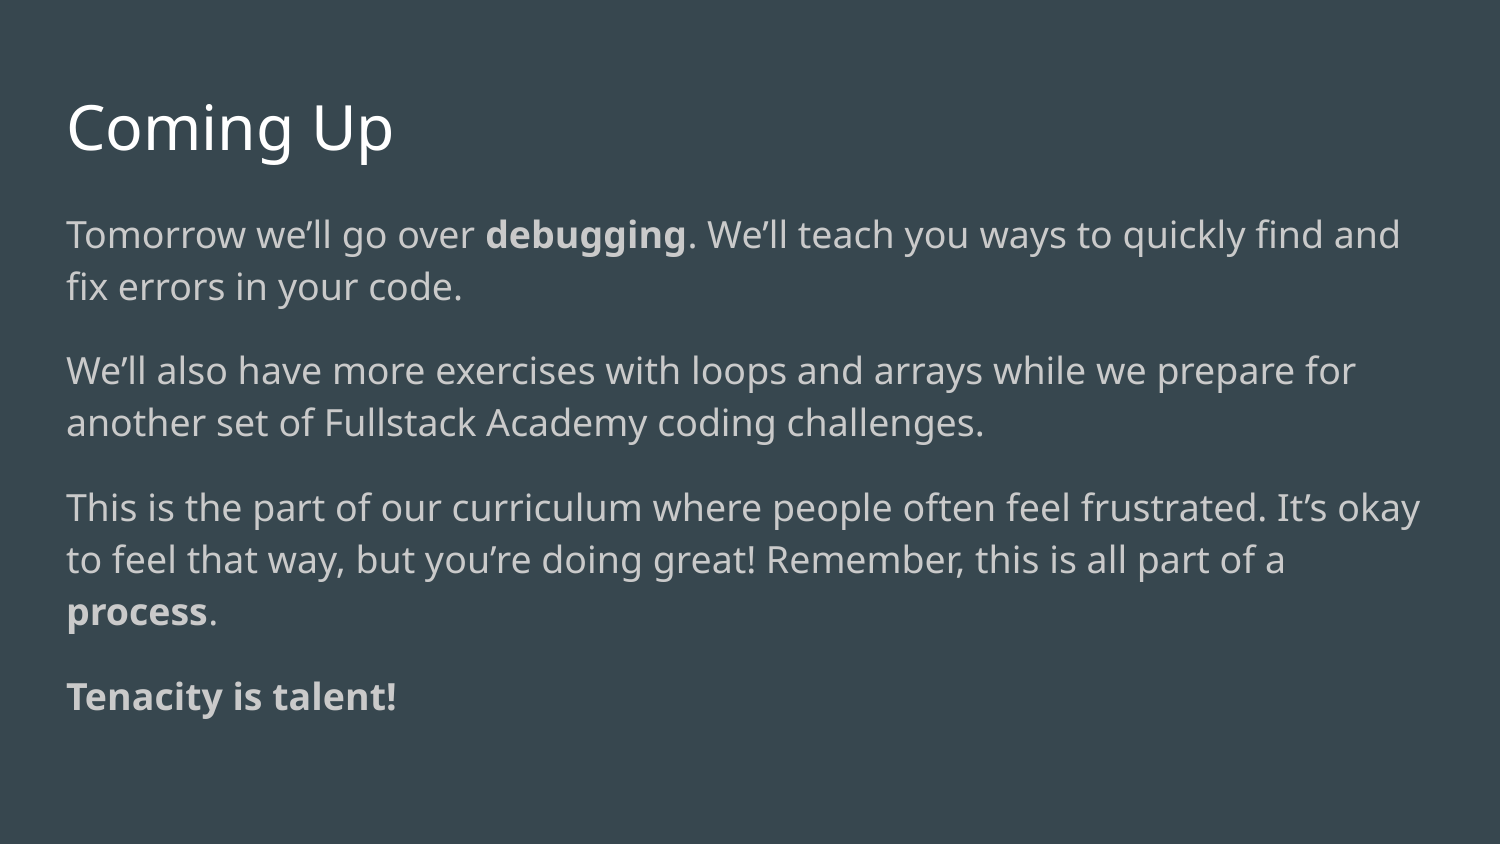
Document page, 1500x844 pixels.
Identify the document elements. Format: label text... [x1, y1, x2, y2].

title Coming Up [51, 72, 1449, 167]
list Tomorrow we’ll go over debugging. We’ll teach you ways to quickly find and fix errors in your code. We’ll also have more exercises with loops and arrays while we prepare for another set of Fullstack Academy coding challenges. This is the part of our curriculum where people often feel frustrated. It’s okay to feel that way, but you’re doing great! Remember, this is all part of a process. Tenacity is talent! [51, 189, 1449, 750]
